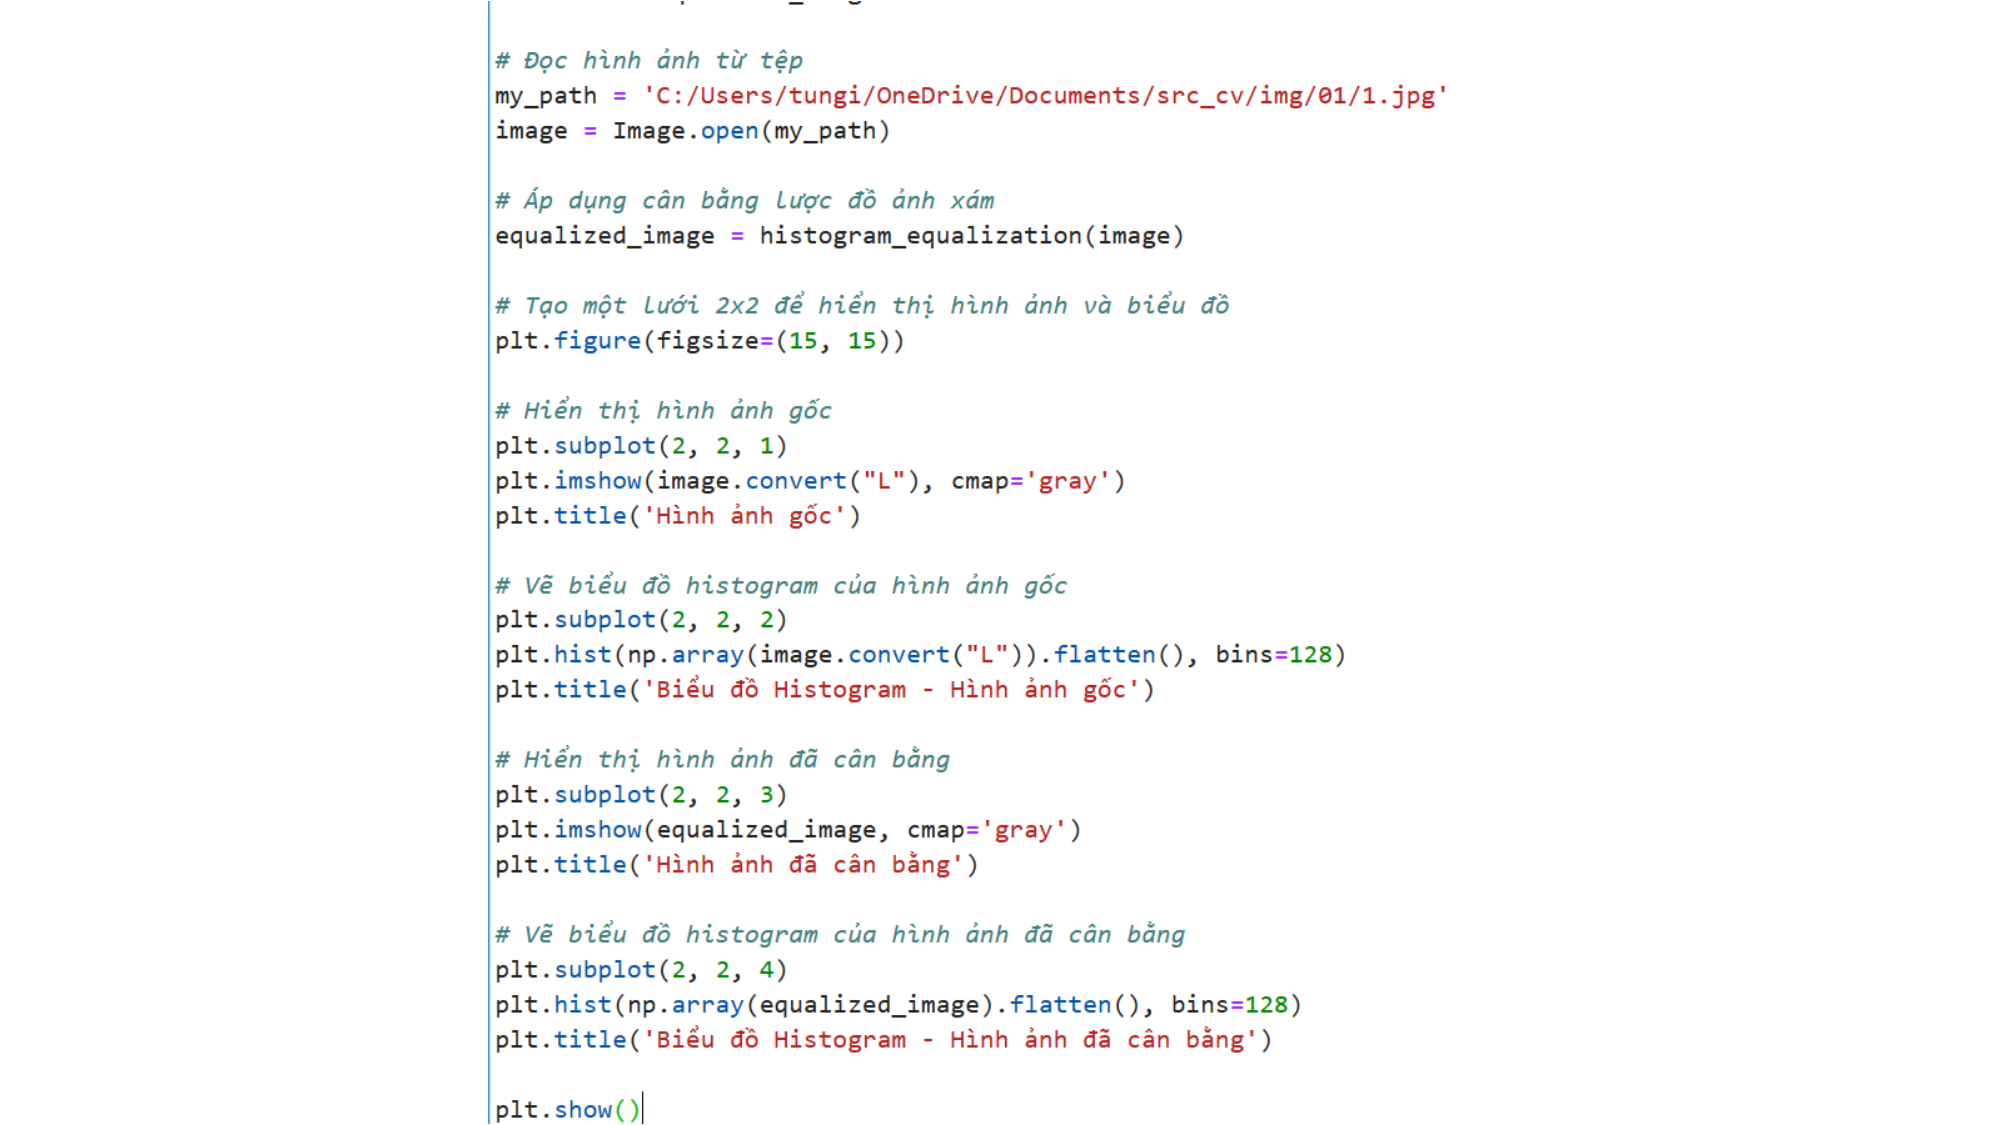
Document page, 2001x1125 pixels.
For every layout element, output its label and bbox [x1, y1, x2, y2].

picture [442, 1, 1558, 1124]
